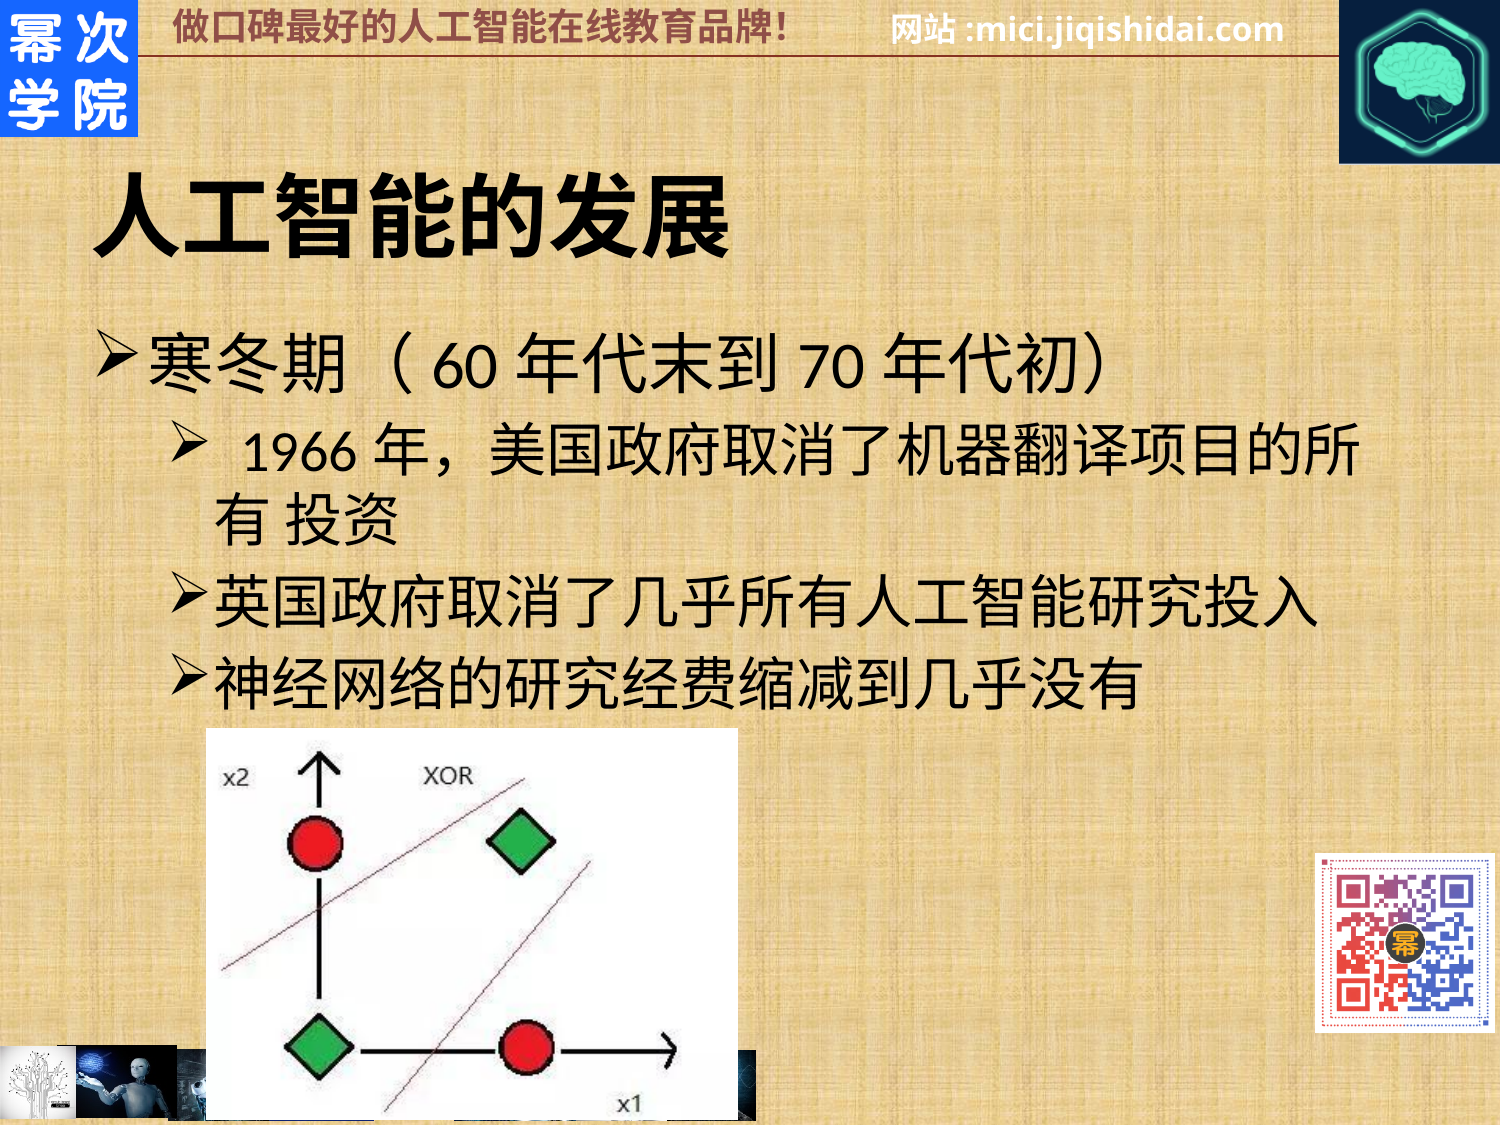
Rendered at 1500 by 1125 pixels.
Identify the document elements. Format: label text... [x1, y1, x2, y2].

title 人工智能的发展 [75, 137, 1425, 291]
list 寒冬期（60年代末到70年代初） 1966年，美国政府取消了机器翻译项目的所有 投资 英国政府取消了几乎所有人工智能研究投入 神经网络的研究经费缩减到几乎没有 [76, 314, 1427, 975]
picture [0, 0, 1500, 1125]
